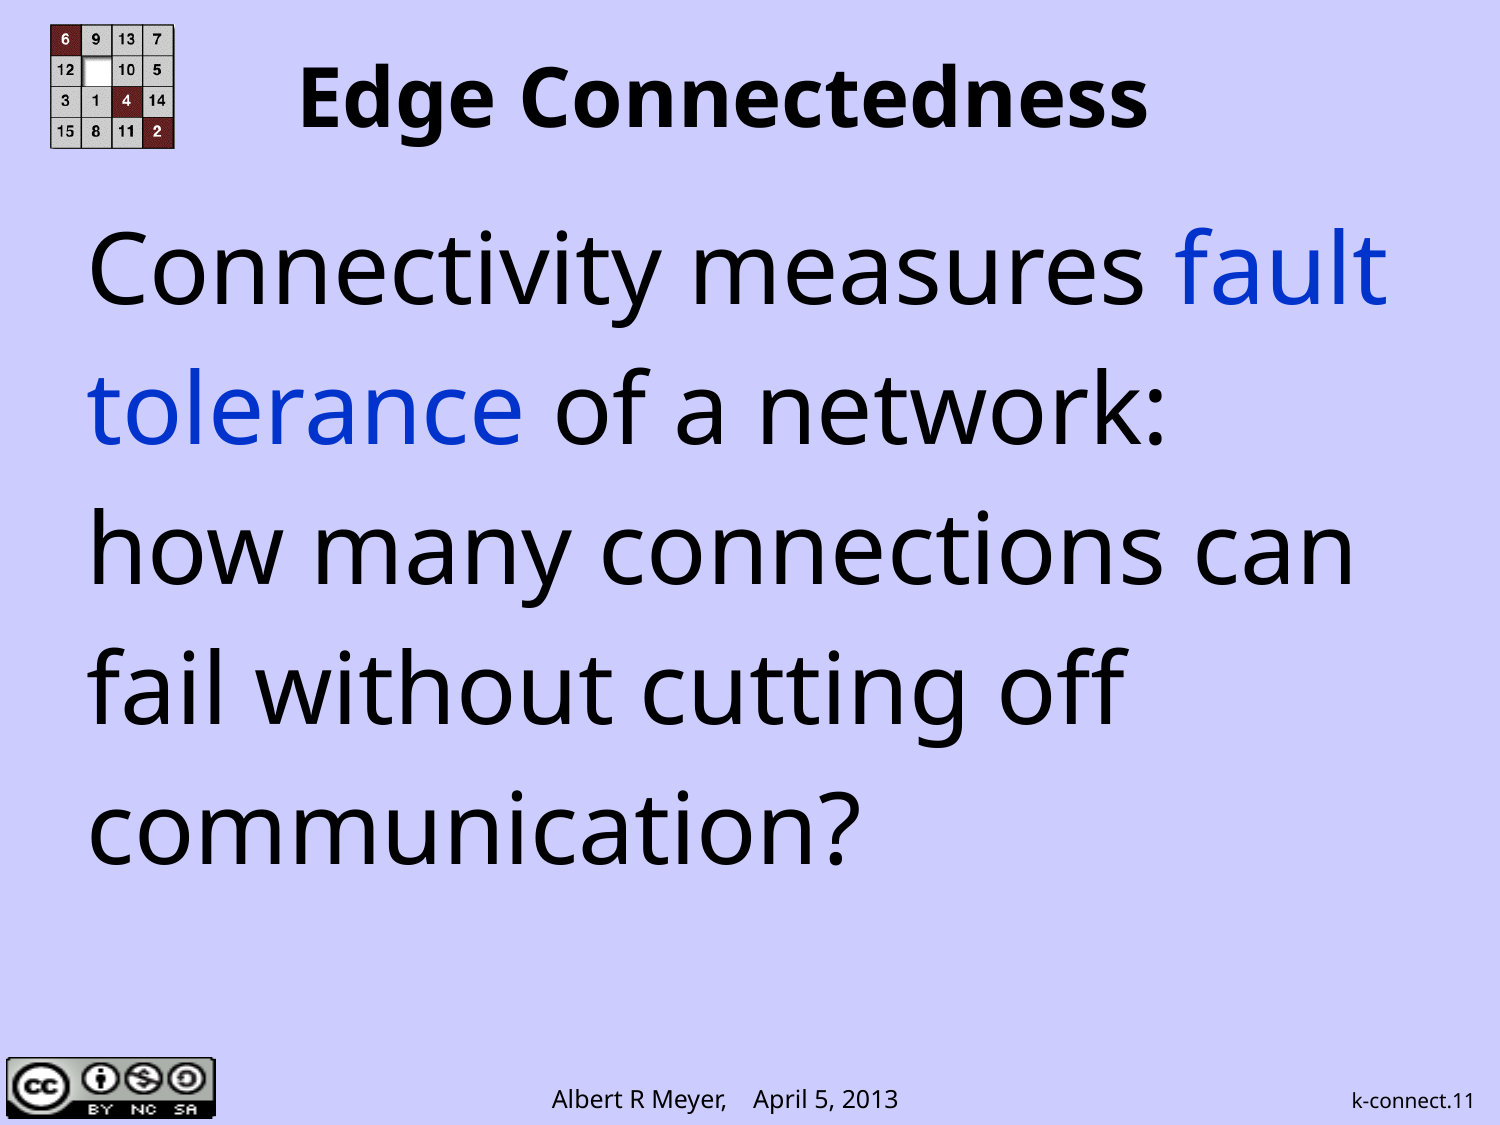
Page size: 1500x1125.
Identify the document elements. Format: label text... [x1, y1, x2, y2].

picture [6, 1057, 216, 1119]
slide_number k-connect.11 [1247, 1079, 1491, 1121]
list Connectivity measures fault tolerance of a network: how many connections can fail without cutting off communication? [71, 197, 1442, 893]
picture [50, 24, 175, 149]
title Edge Connectedness [237, 0, 1476, 188]
